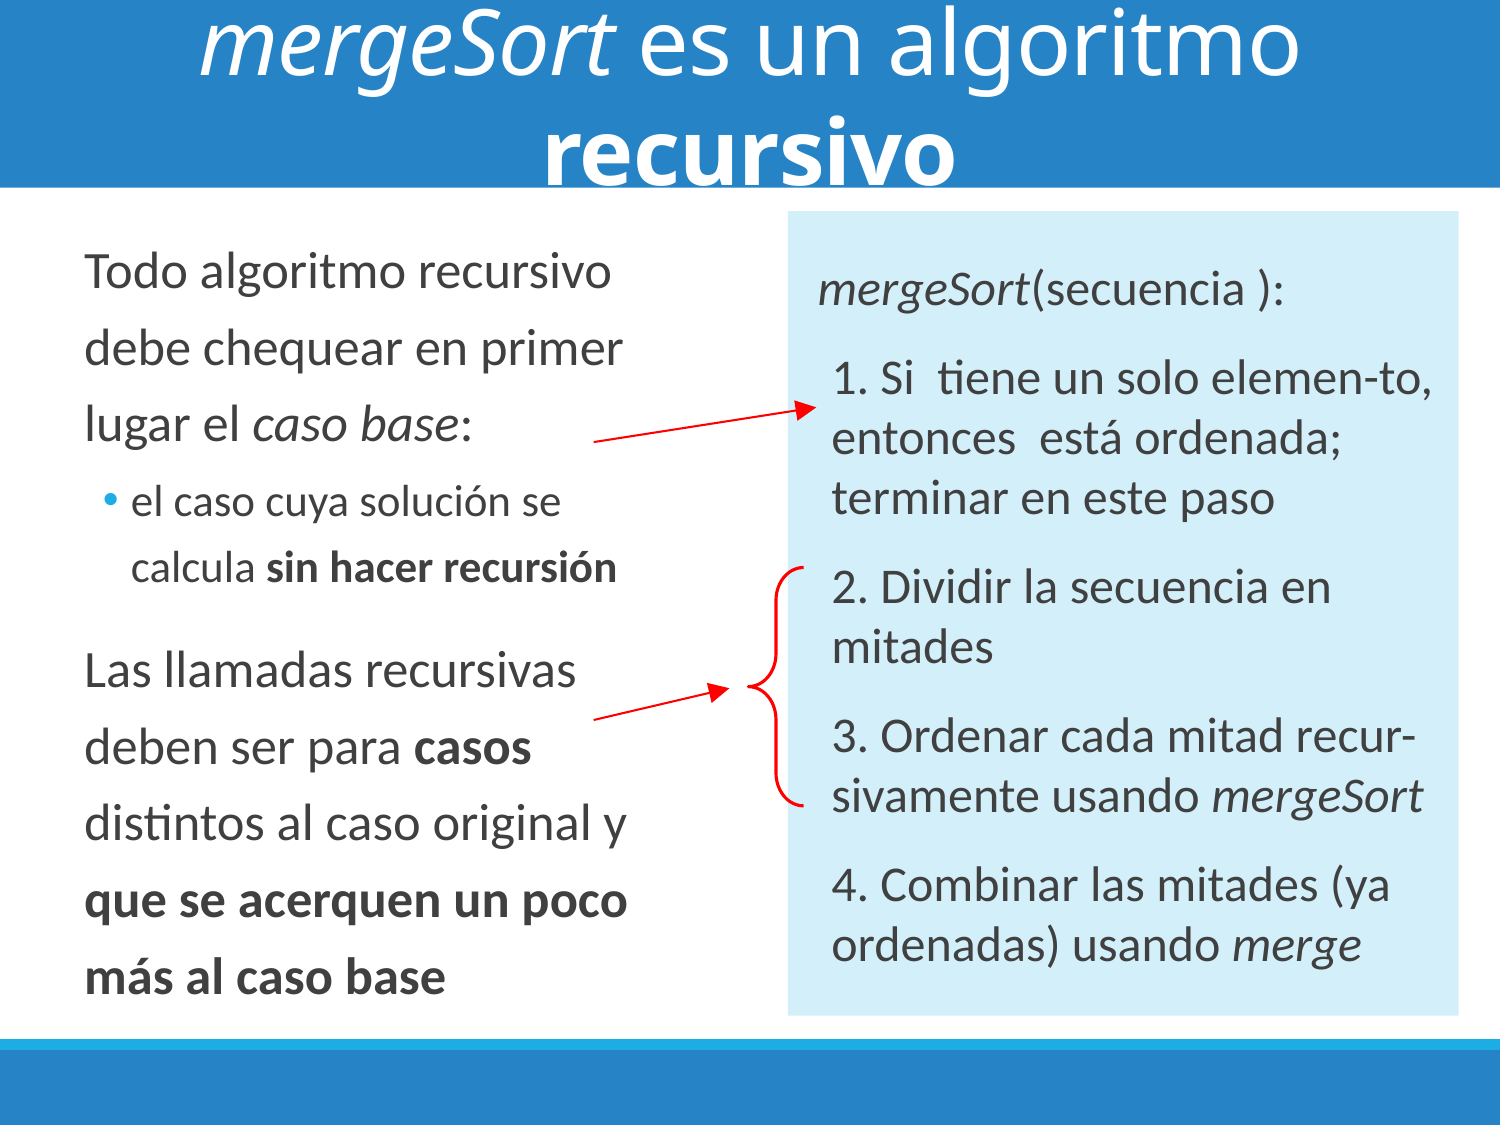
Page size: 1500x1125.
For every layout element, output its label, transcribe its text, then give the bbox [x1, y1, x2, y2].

title mergeSort es un algoritmo recursivo [41, 0, 1459, 188]
list Todo algoritmo recursivo debe chequear en primer lugar el caso base: el caso cuya solución se calcula sin hacer recursión Las llamadas recursivas deben ser para casos distintos al caso original y que se acerquen un poco más al caso base [41, 211, 713, 1016]
text_box [747, 566, 804, 807]
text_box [593, 406, 817, 443]
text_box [593, 687, 730, 721]
